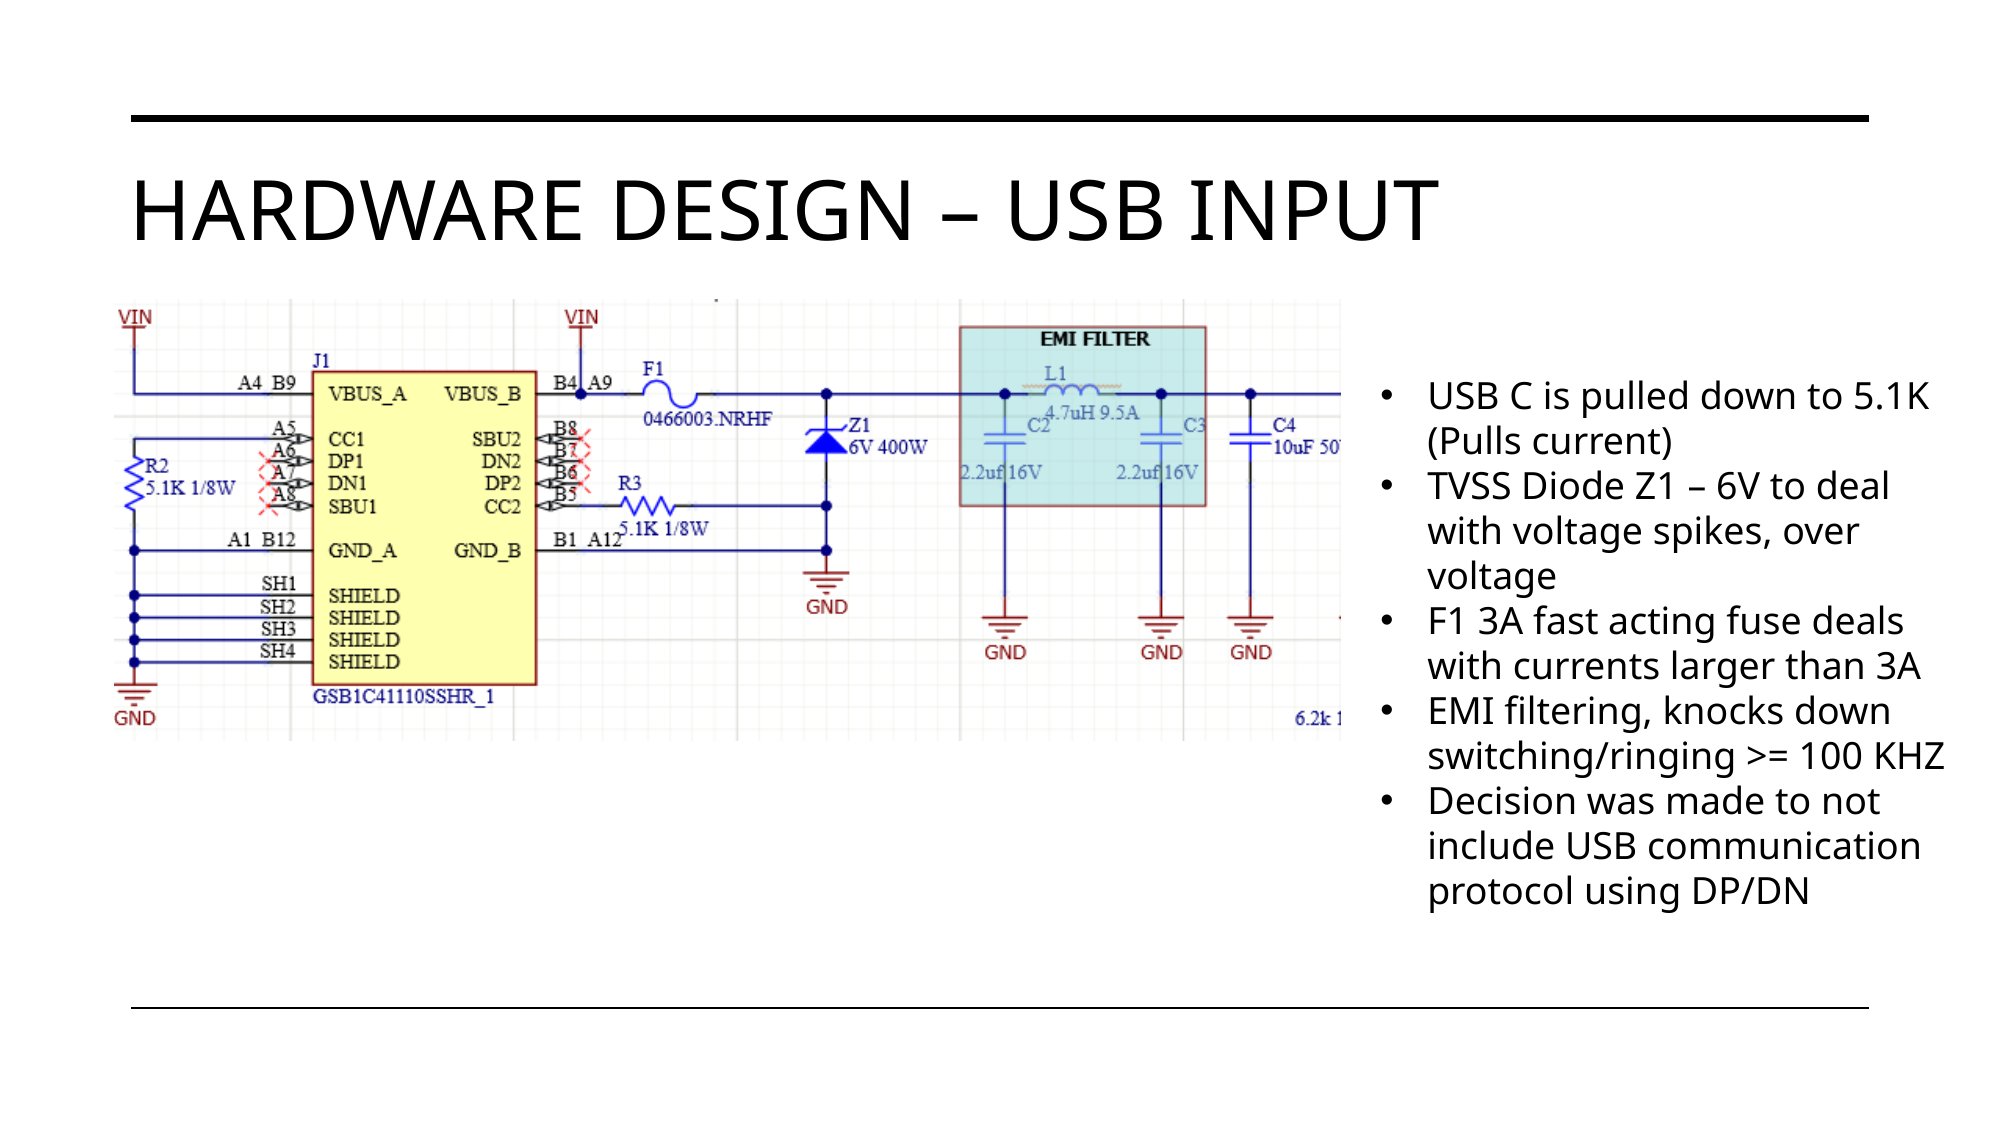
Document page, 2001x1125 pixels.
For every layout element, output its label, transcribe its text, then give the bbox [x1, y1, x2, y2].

title Hardware Design – USB Input [114, 149, 1869, 365]
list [114, 299, 1340, 741]
text_box USB C is pulled down to 5.1K (Pulls current) TVSS Diode Z1 – 6V to deal with voltage spikes, over voltage F1 3A fast acting fuse deals with currents larger than 3A EMI filtering, knocks down switching/ringing >= 100 KHZ Decision was made to not include USB communication protocol using DP/DN [1365, 364, 1974, 1010]
